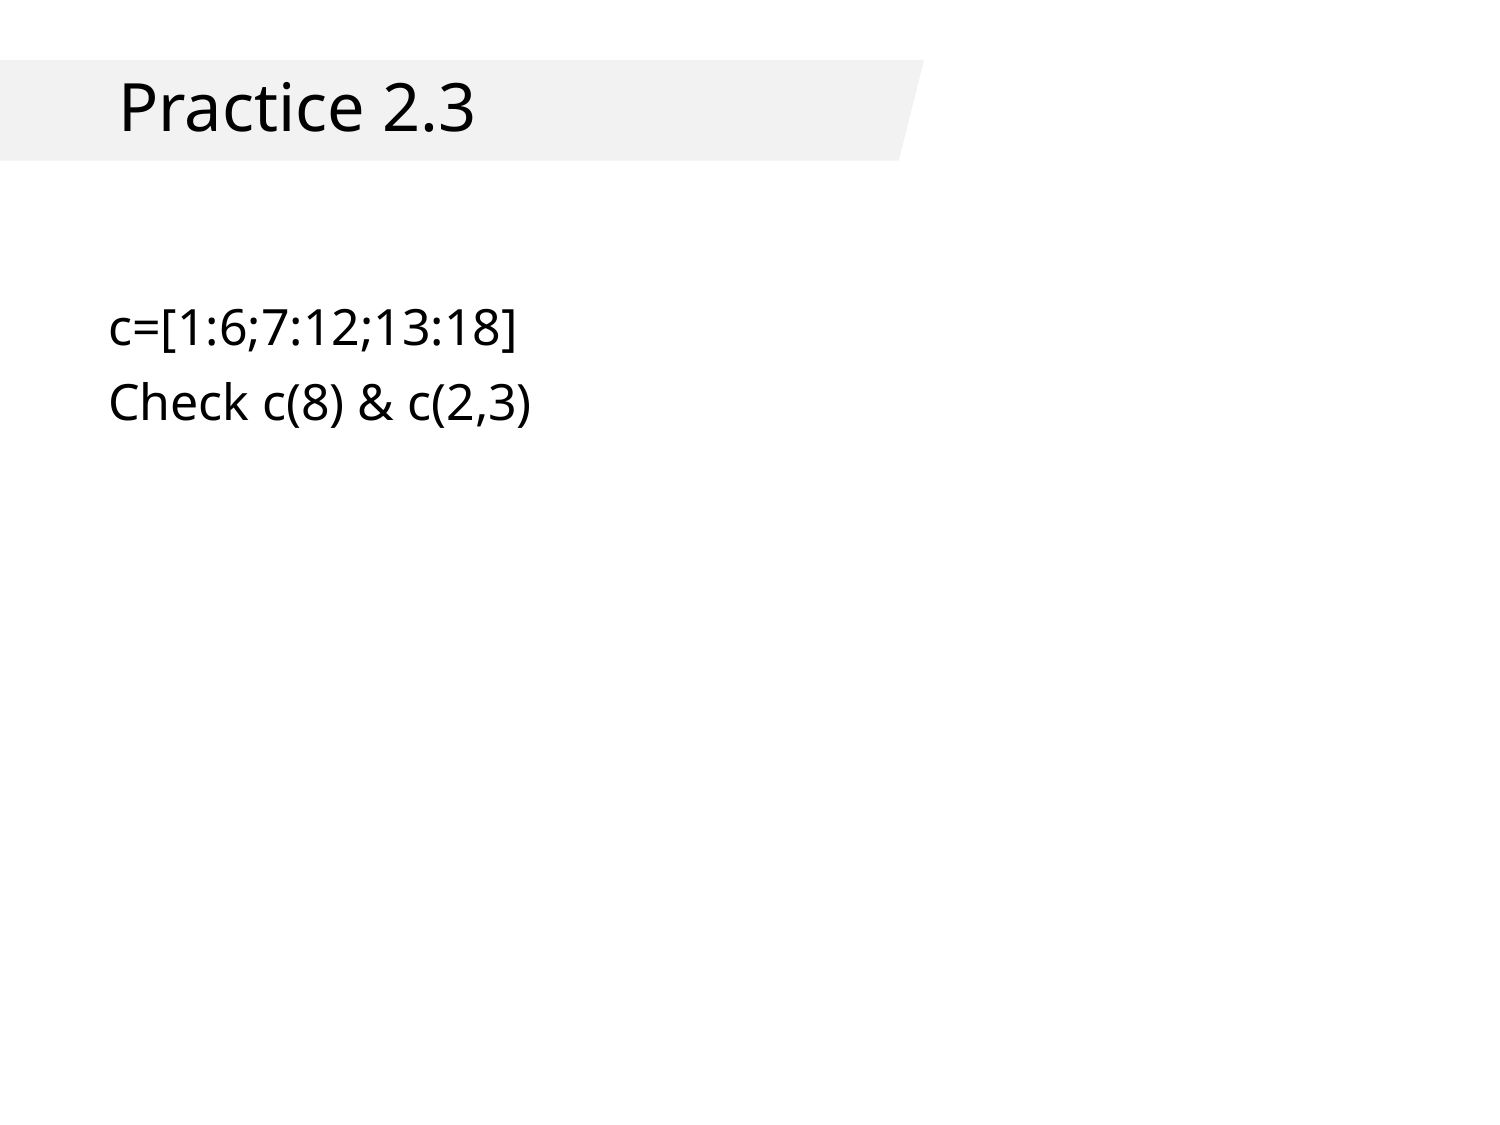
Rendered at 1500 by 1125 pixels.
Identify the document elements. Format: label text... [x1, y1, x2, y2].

title Practice 2.3 [103, 59, 942, 161]
list c=[1:6;7:12;13:18] Check c(8) & c(2,3) [93, 295, 1444, 809]
